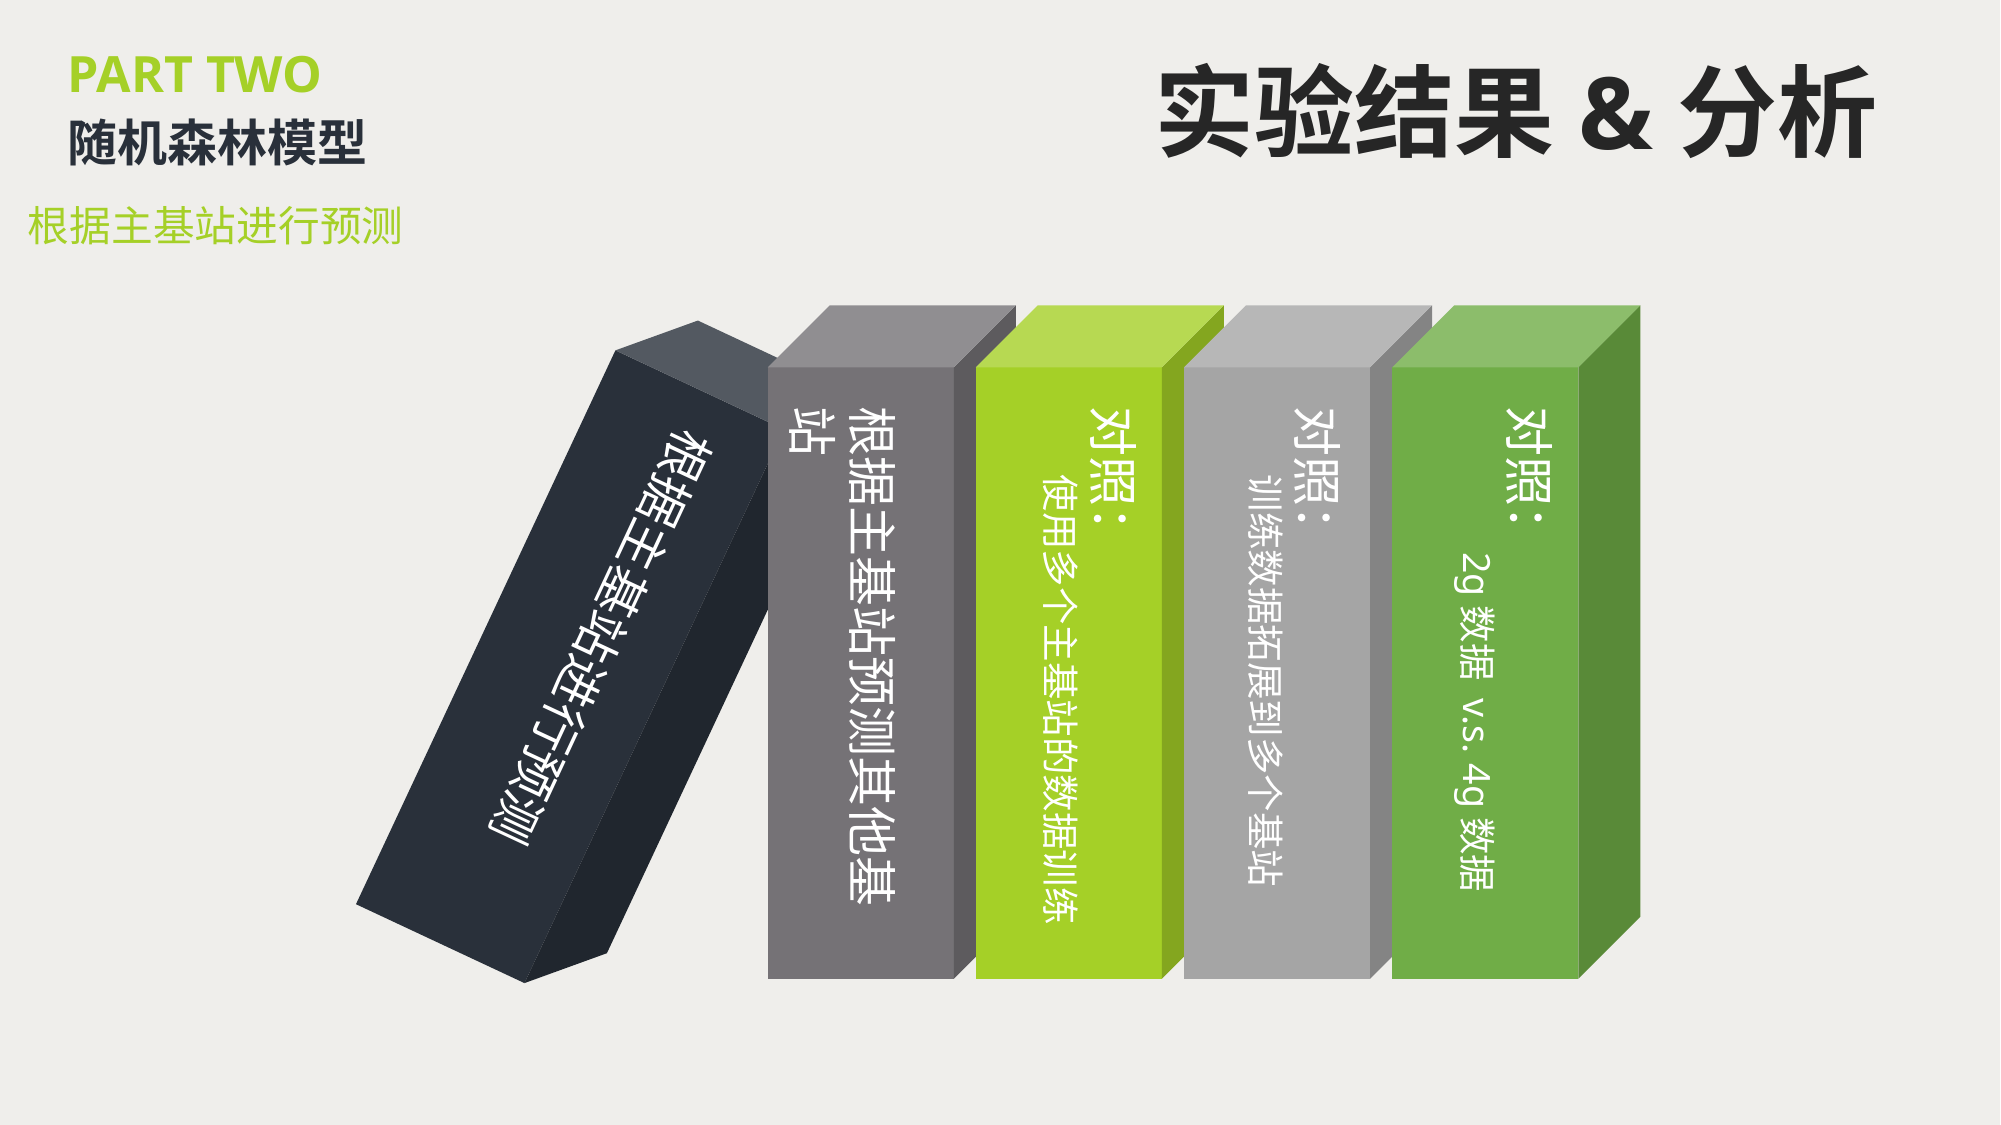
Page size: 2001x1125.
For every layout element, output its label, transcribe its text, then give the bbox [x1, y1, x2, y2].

text_box 对照： 2g数据 v.s. 4g数据 [1432, 391, 1569, 957]
text_box 根据主基站进行预测 [416, 397, 738, 949]
text_box 输入数据的GridID分布概率 [979, 306, 1221, 366]
text_box [767, 304, 1017, 980]
text_box [1183, 304, 1433, 980]
text_box π(N*1) [1188, 306, 1429, 366]
text_box B(N*M)：emission scores [771, 306, 1013, 366]
list 随机森林模型 [52, 110, 630, 199]
text_box 根据主基站预测其他基站 [820, 391, 912, 957]
text_box [355, 319, 777, 984]
text_box A(N*N)：transition scores [619, 322, 775, 420]
text_box [1391, 304, 1641, 980]
text_box 参考fingerprinting [1396, 306, 1637, 366]
text_box 根据主基站进行预测 [13, 197, 590, 285]
text_box 对照： 训练数据拓展到多个基站 [1219, 391, 1356, 957]
text_box [975, 304, 1225, 980]
list PART TWO [52, 41, 630, 110]
text_box 实验结果&分析 [1140, 42, 1893, 177]
text_box 对照： 使用多个主基站的数据训练 [1015, 391, 1152, 957]
